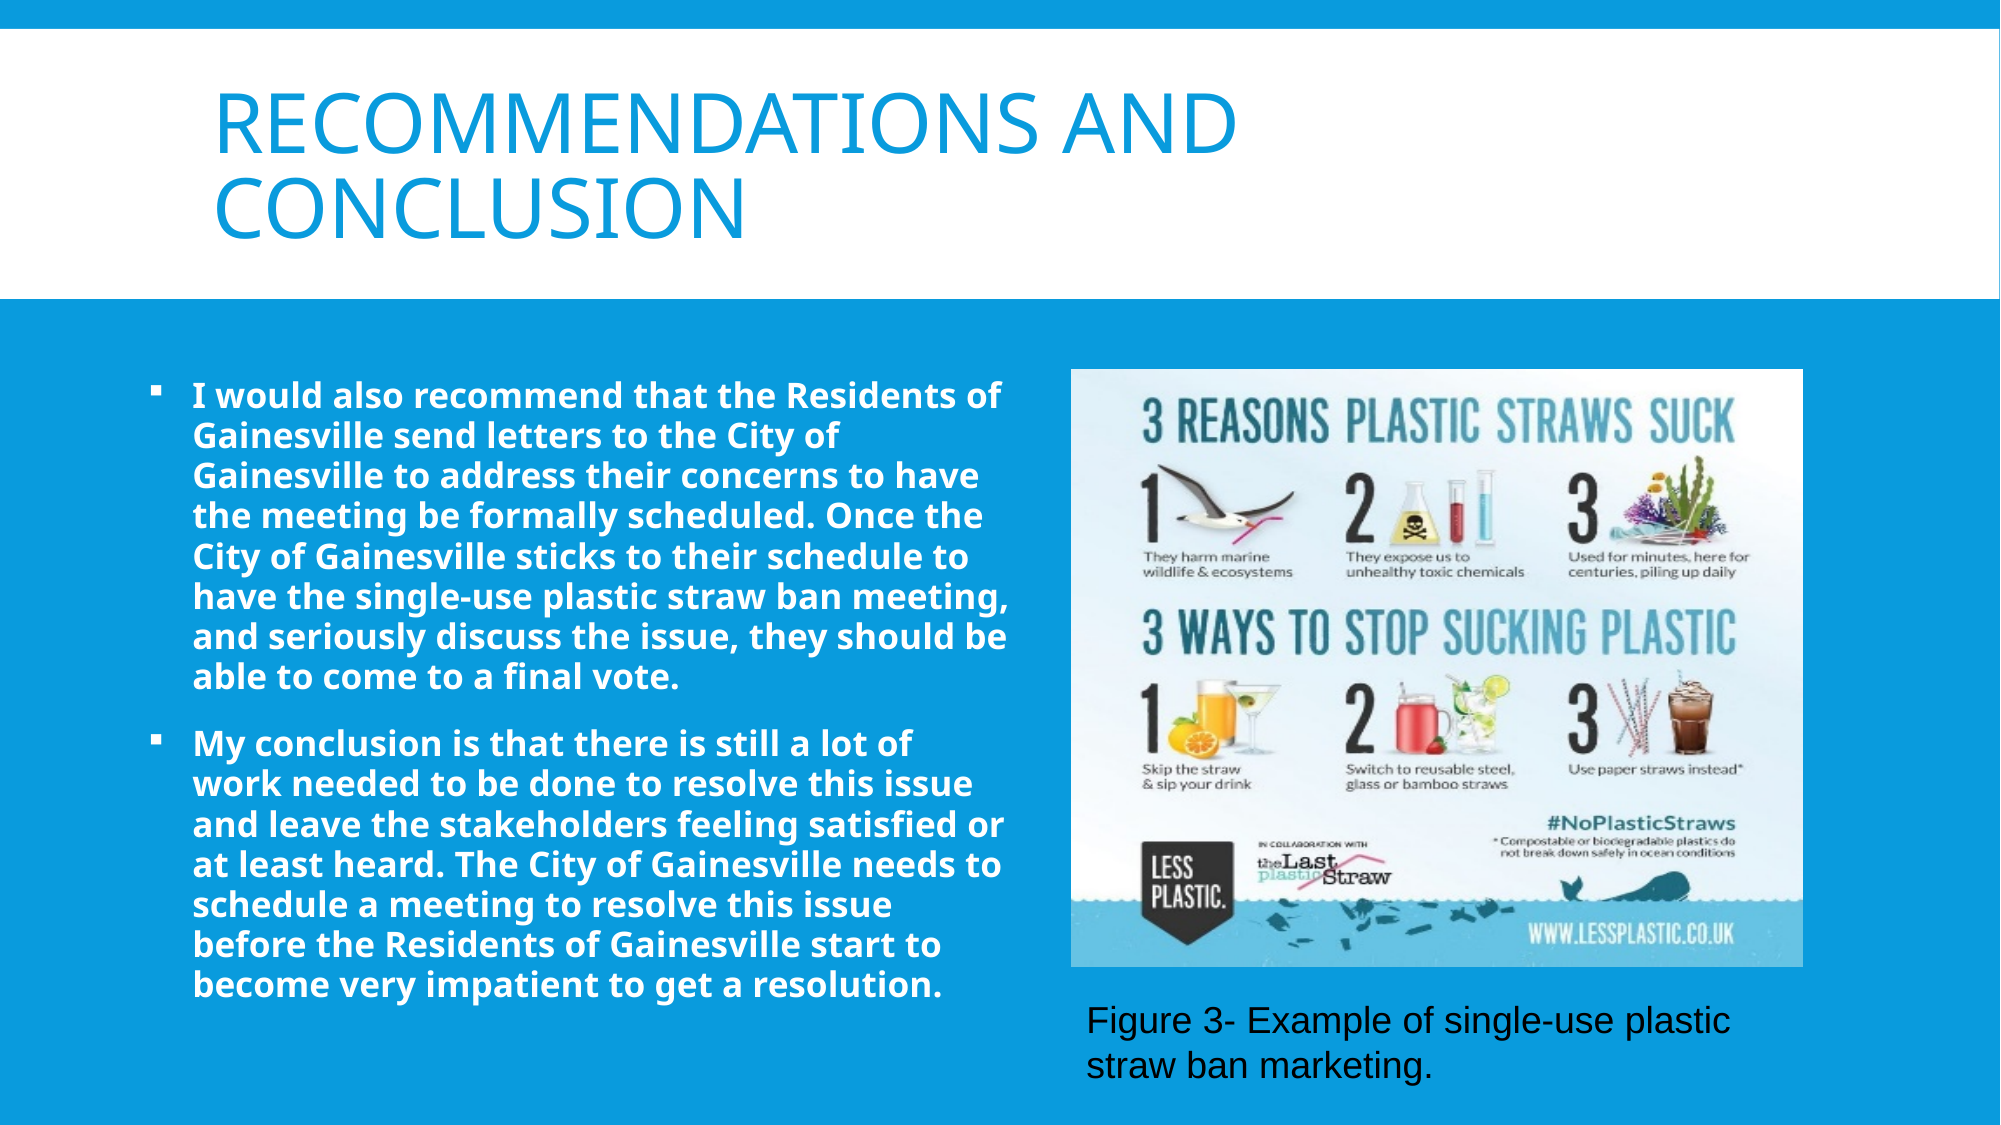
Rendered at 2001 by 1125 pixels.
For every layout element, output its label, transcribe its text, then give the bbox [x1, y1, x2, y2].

list I would also recommend that the Residents of Gainesville send letters to the City of Gainesville to address their concerns to have the meeting be formally scheduled. Once the City of Gainesville sticks to their schedule to have the single-use plastic straw ban meeting, and seriously discuss the issue, they should be able to come to a final vote. My conclusion is that there is still a lot of work needed to be done to resolve this issue and leave the stakeholders feeling satisfied or at least heard. The City of Gainesville needs to schedule a meeting to resolve this issue before the Residents of Gainesville start to become very impatient to get a resolution. [133, 369, 1028, 1050]
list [1071, 368, 1803, 967]
title Recommendations and conclusion [197, 46, 1803, 295]
text_box Figure 3- Example of single-use plastic straw ban marketing. [1071, 988, 1803, 1094]
